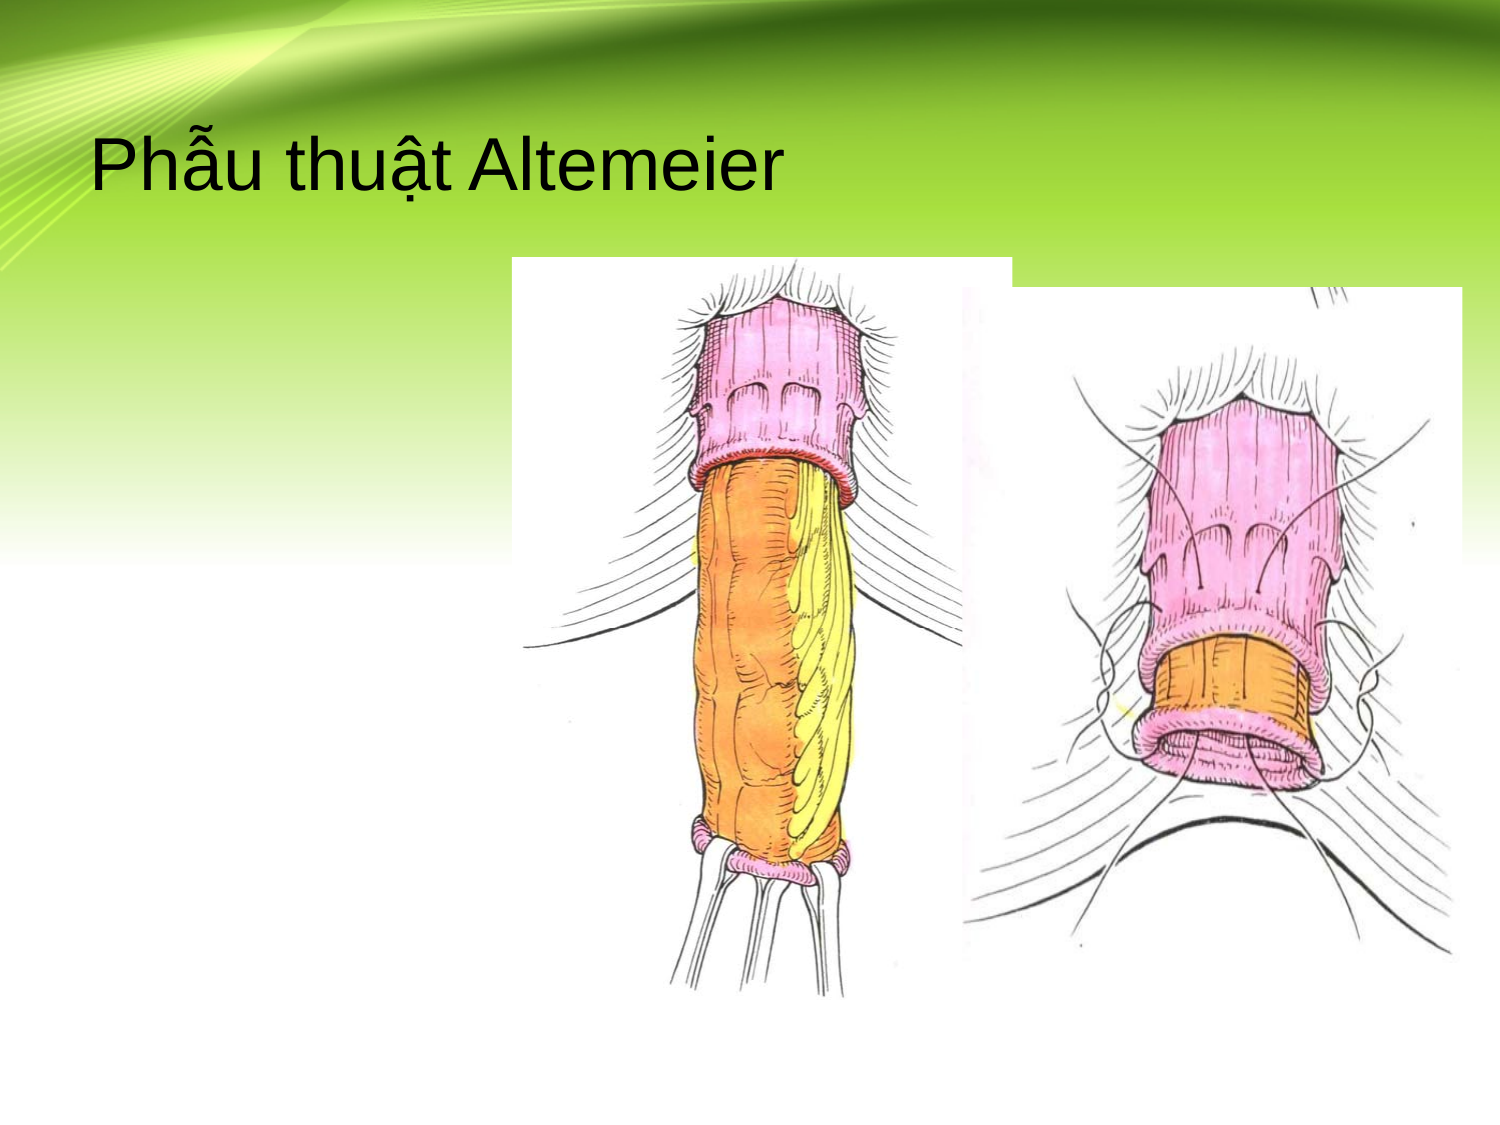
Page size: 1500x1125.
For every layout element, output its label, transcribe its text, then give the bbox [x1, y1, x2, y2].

title Phẫu thuật Altemeier [74, 112, 1426, 209]
picture [0, 0, 1500, 1125]
text_box [511, 256, 1013, 1000]
text_box [962, 287, 1463, 963]
